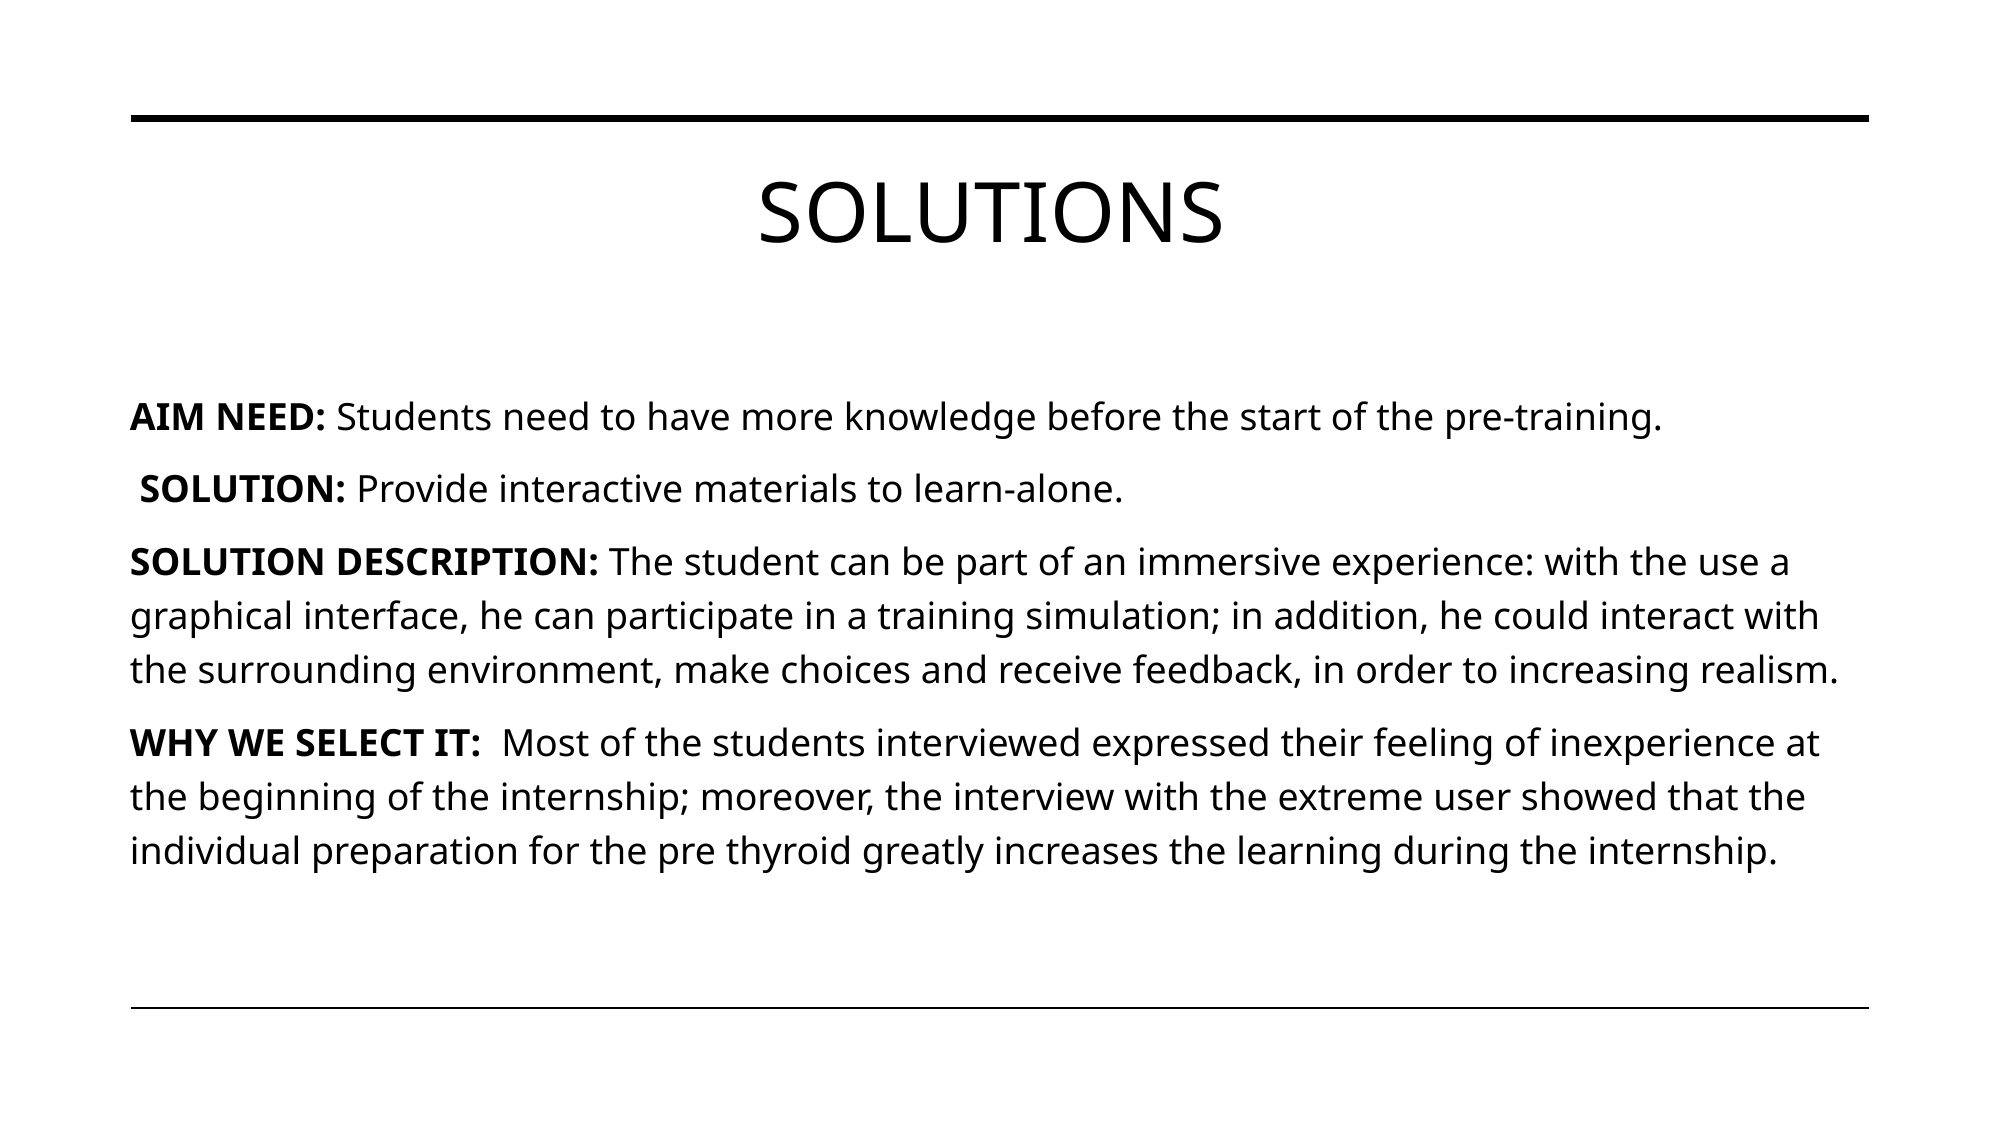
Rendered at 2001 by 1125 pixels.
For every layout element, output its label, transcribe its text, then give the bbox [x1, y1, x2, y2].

title SOLUTIONS [114, 151, 1869, 376]
list AIM NEED: Students need to have more knowledge before the start of the pre-training. SOLUTION: Provide interactive materials to learn-alone. SOLUTION DESCRIPTION: The student can be part of an immersive experience: with the use a graphical interface, he can participate in a training simulation; in addition, he could interact with the surrounding environment, make choices and receive feedback, in order to increasing realism. WHY WE SELECT IT: Most of the students interviewed expressed their feeling of inexperience at the beginning of the internship; moreover, the interview with the extreme user showed that the individual preparation for the pre thyroid greatly increases the learning during the internship. [114, 376, 1869, 973]
